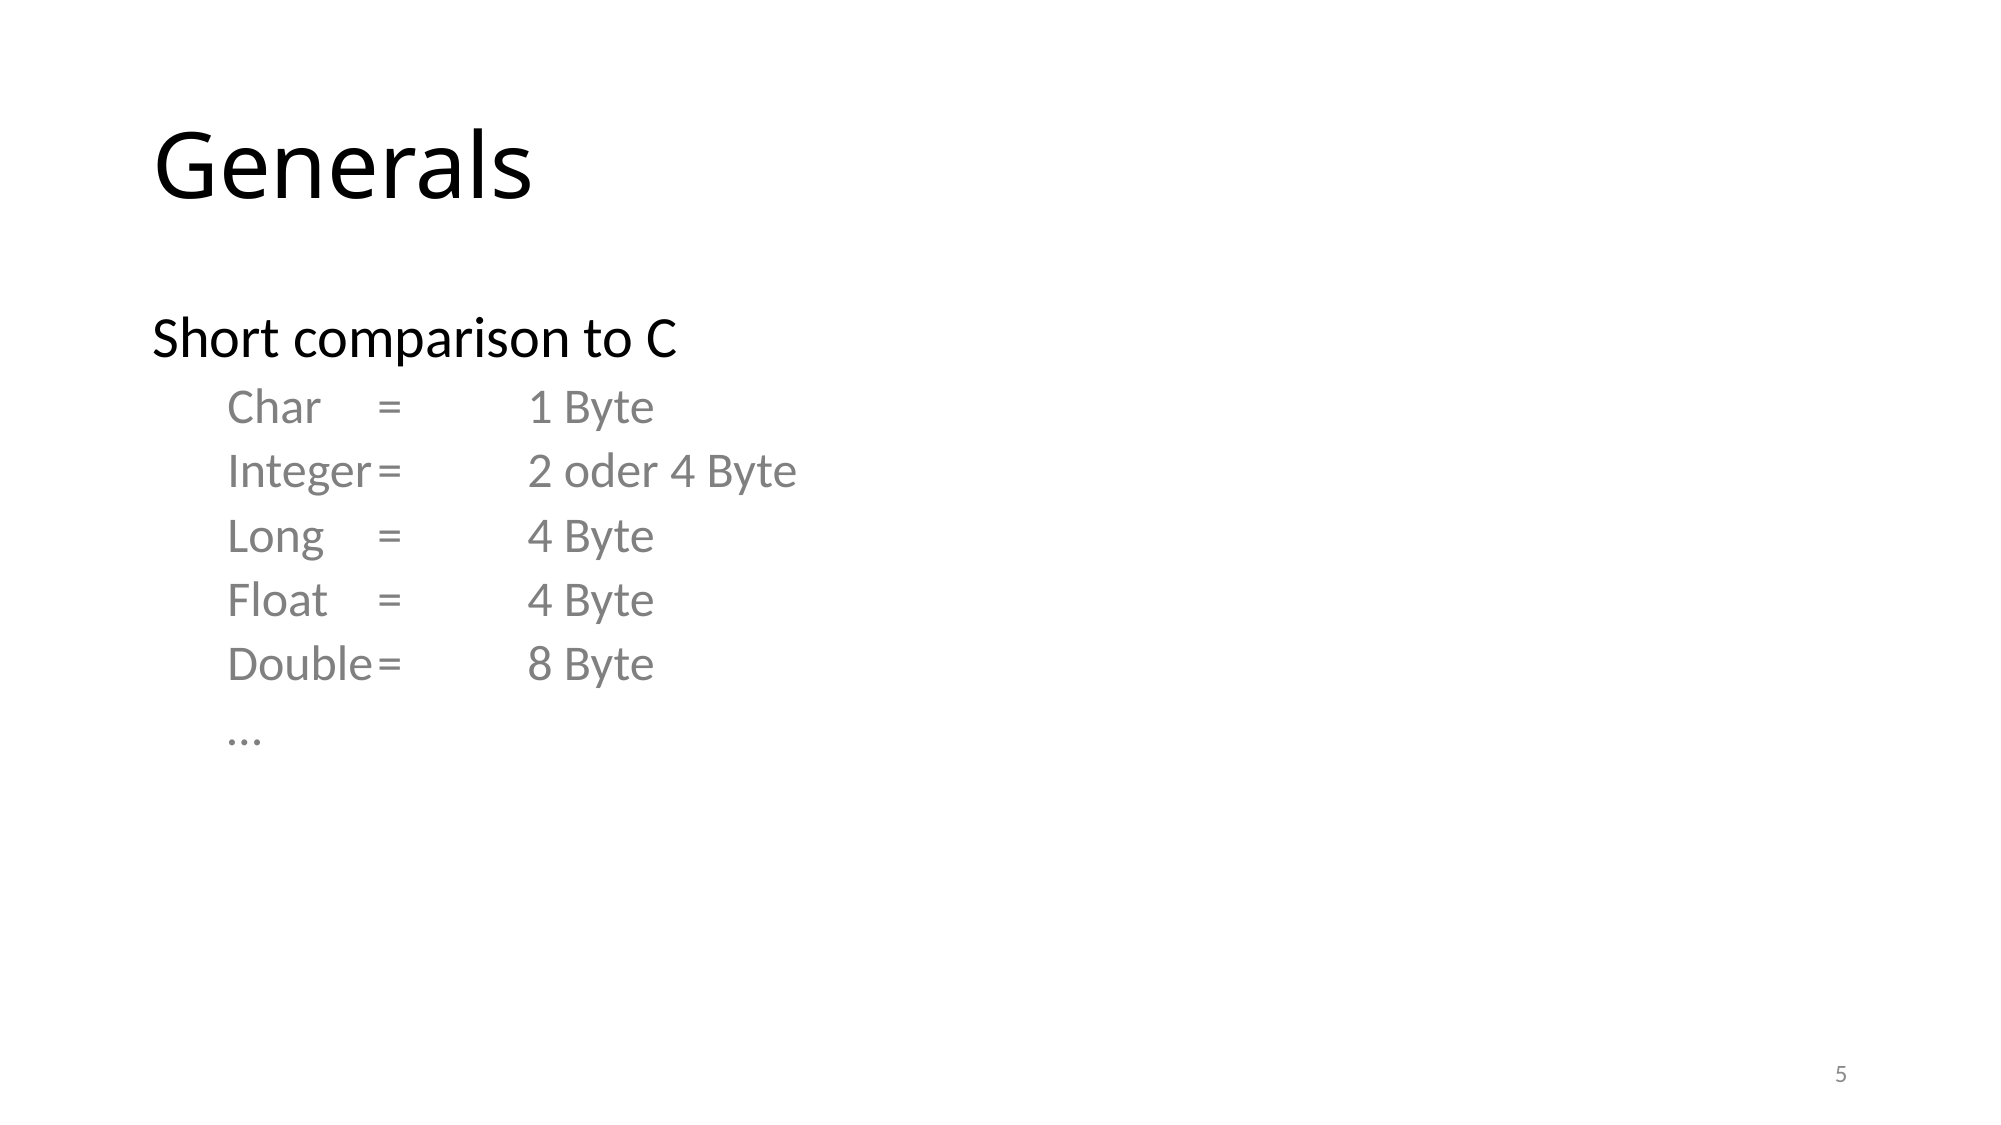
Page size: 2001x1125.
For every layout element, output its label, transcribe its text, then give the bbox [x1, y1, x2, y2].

list Short comparison to C Char = 1 Byte Integer = 2 oder 4 Byte Long = 4 Byte Float = 4 Byte Double = 8 Byte … [137, 299, 1863, 1043]
slide_number 5 [1412, 1042, 1863, 1103]
title Generals [137, 59, 1863, 278]
